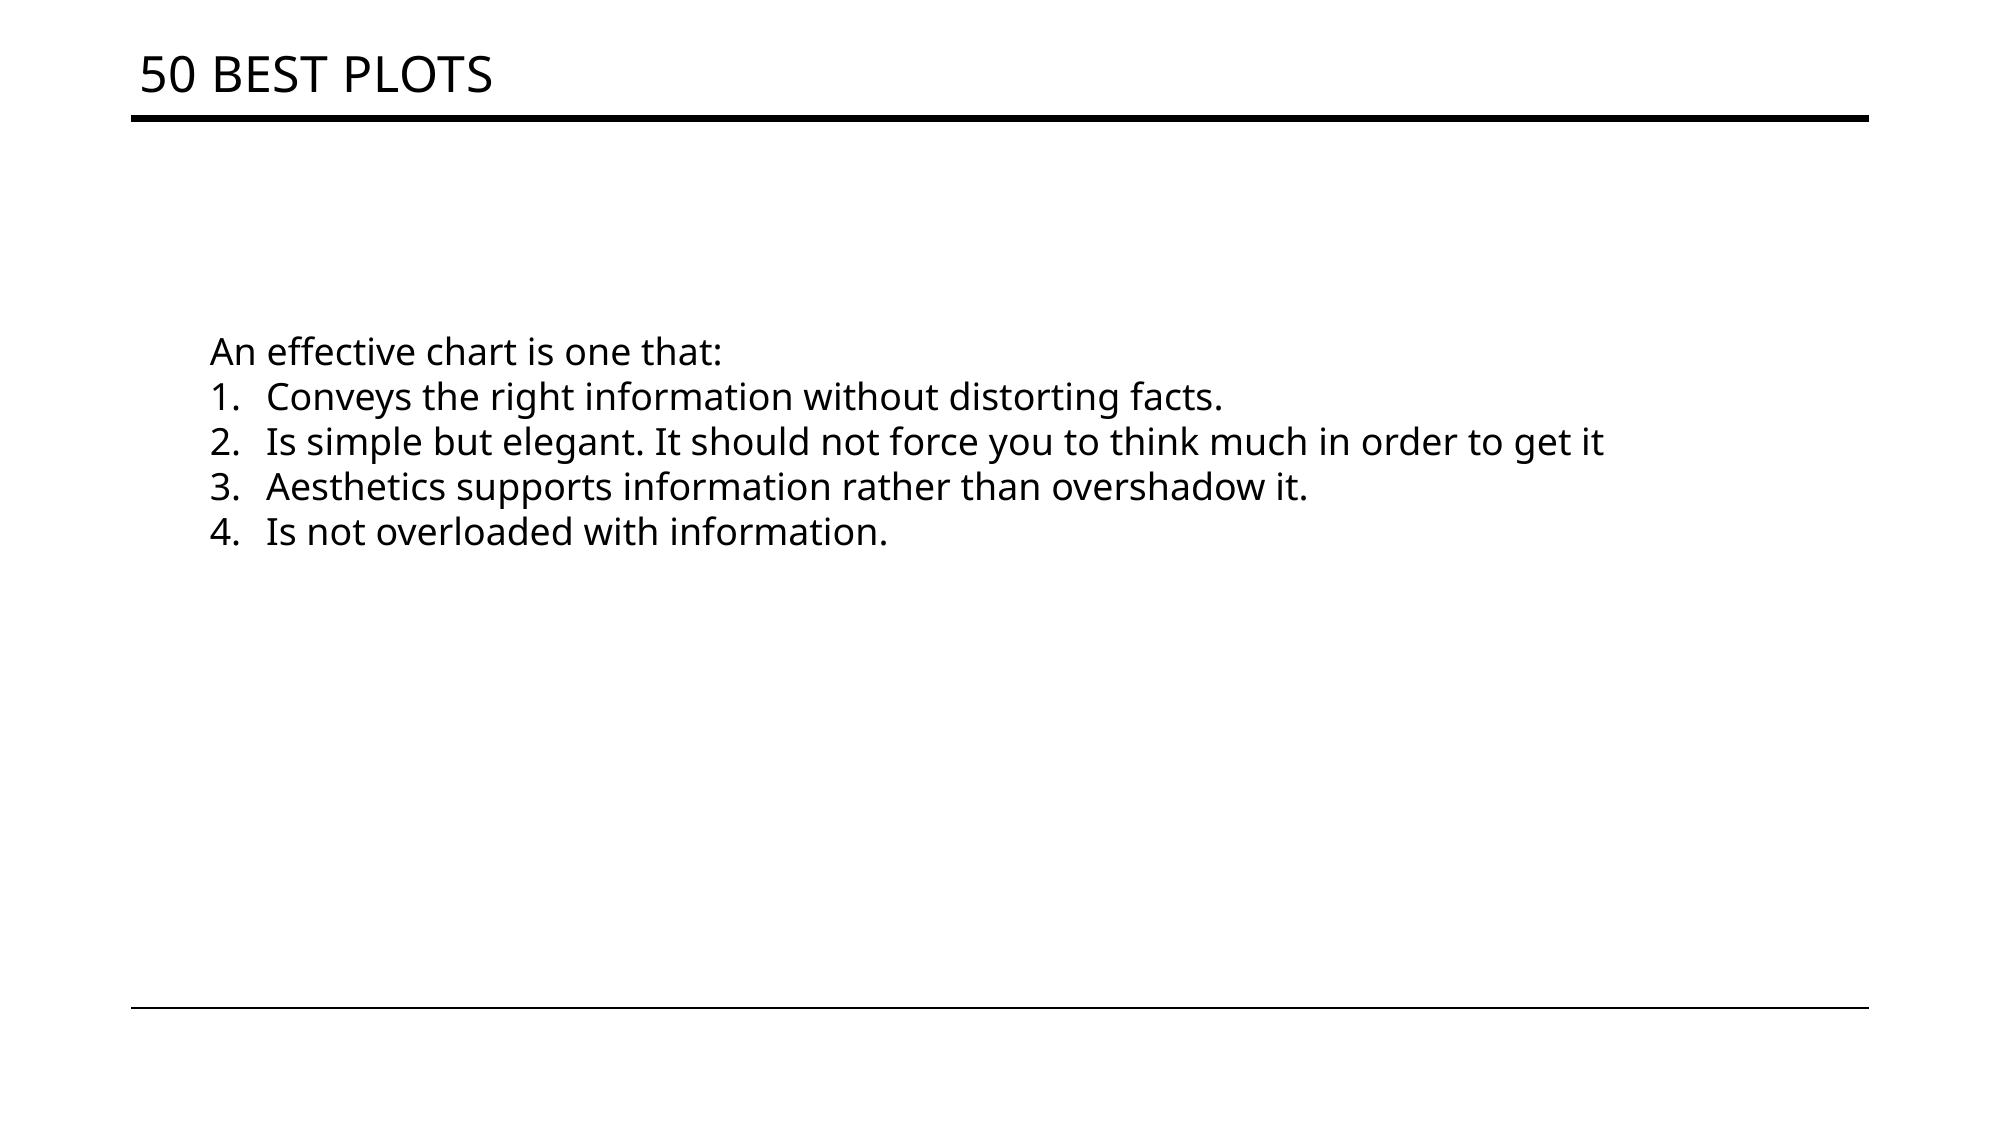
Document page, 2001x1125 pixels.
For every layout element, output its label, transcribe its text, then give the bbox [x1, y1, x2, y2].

text_box An effective chart is one that: Conveys the right information without distorting facts. Is simple but elegant. It should not force you to think much in order to get it Aesthetics supports information rather than overshadow it. Is not overloaded with information. [194, 320, 1621, 560]
title 50 Best plots [124, 34, 1764, 122]
